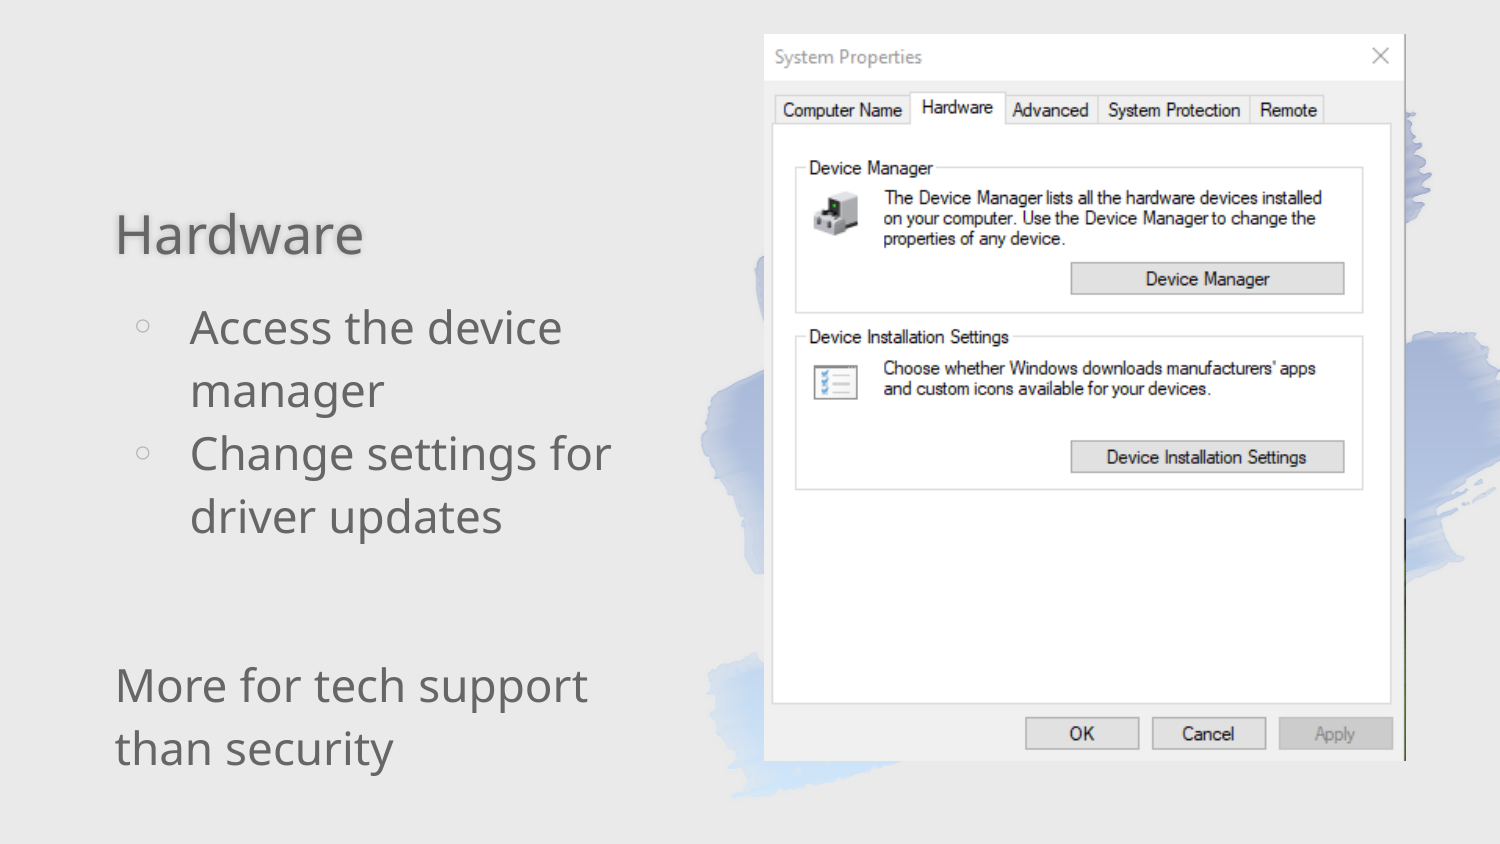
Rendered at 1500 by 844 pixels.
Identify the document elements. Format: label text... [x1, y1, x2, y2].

picture [0, 0, 1500, 844]
list Access the device manager Change settings for driver updates More for tech support than security [114, 290, 688, 715]
title Hardware [114, 129, 688, 266]
